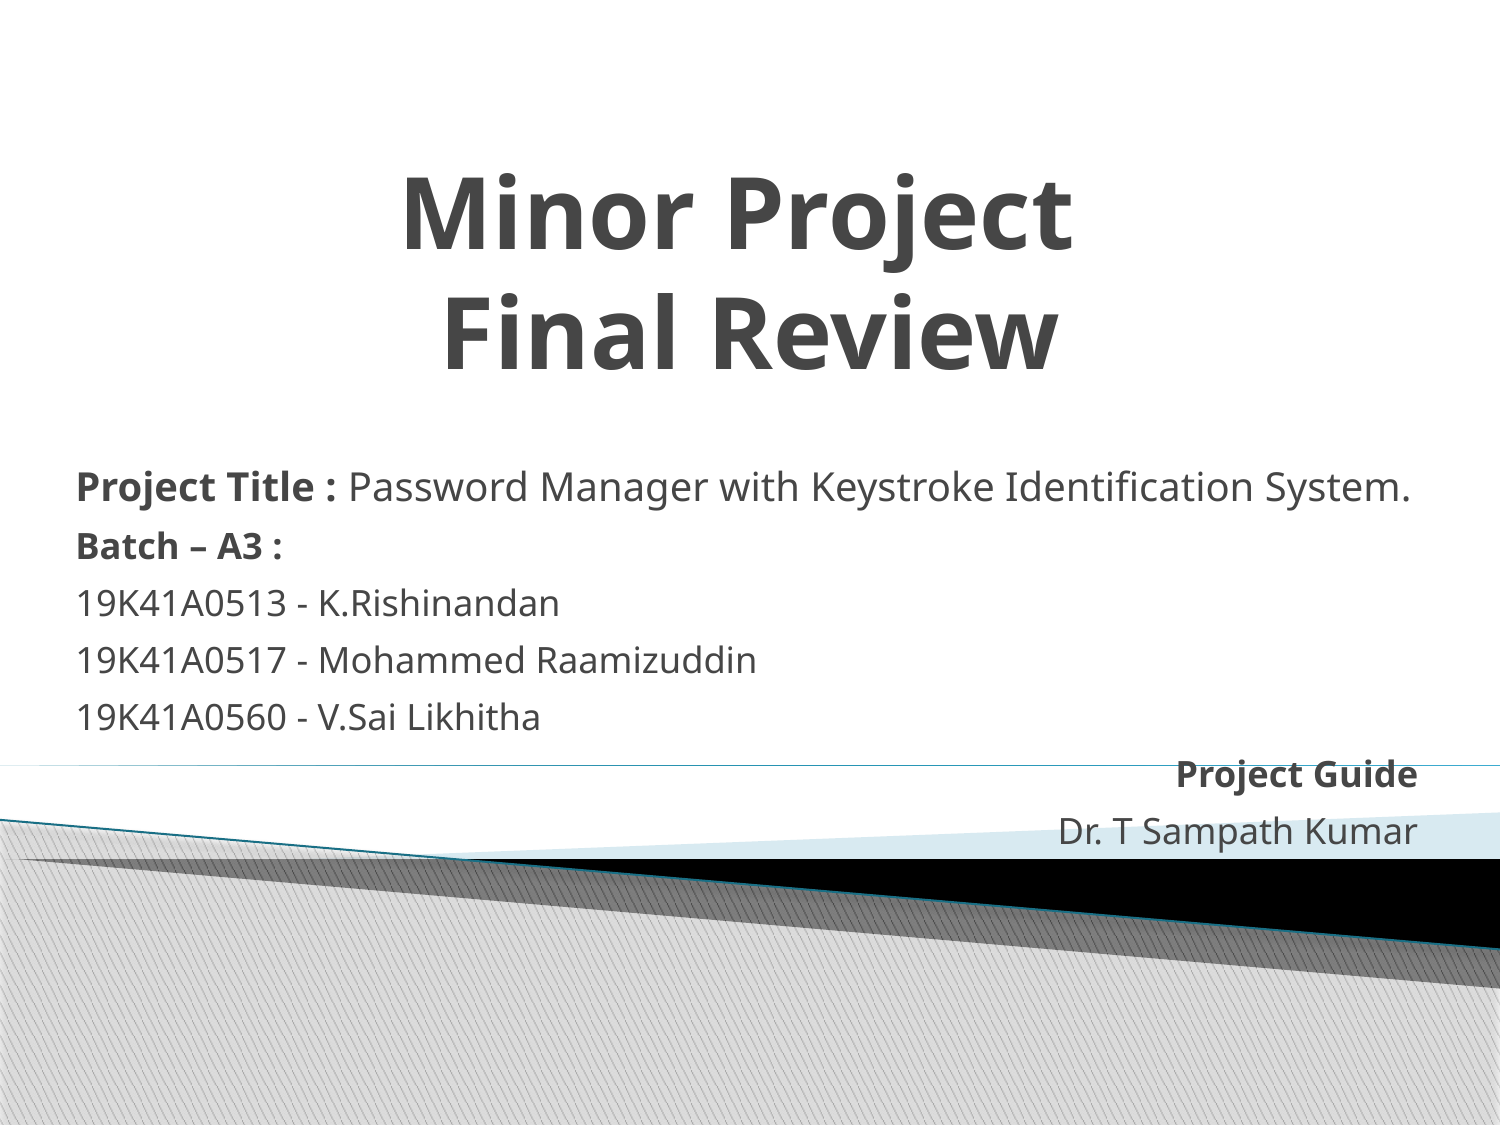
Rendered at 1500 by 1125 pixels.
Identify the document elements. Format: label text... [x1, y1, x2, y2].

subtitle Project Title : Password Manager with Keystroke Identification System. Batch – A3 : 19K41A0513 - K.Rishinandan 19K41A0517 - Mohammed Raamizuddin 19K41A0560 - V.Sai Likhitha Project Guide Dr. T Sampath Kumar [67, 444, 1433, 870]
picture [5, 859, 67, 864]
picture [141, 870, 1500, 989]
title Minor Project Final Review [47, 160, 1453, 398]
